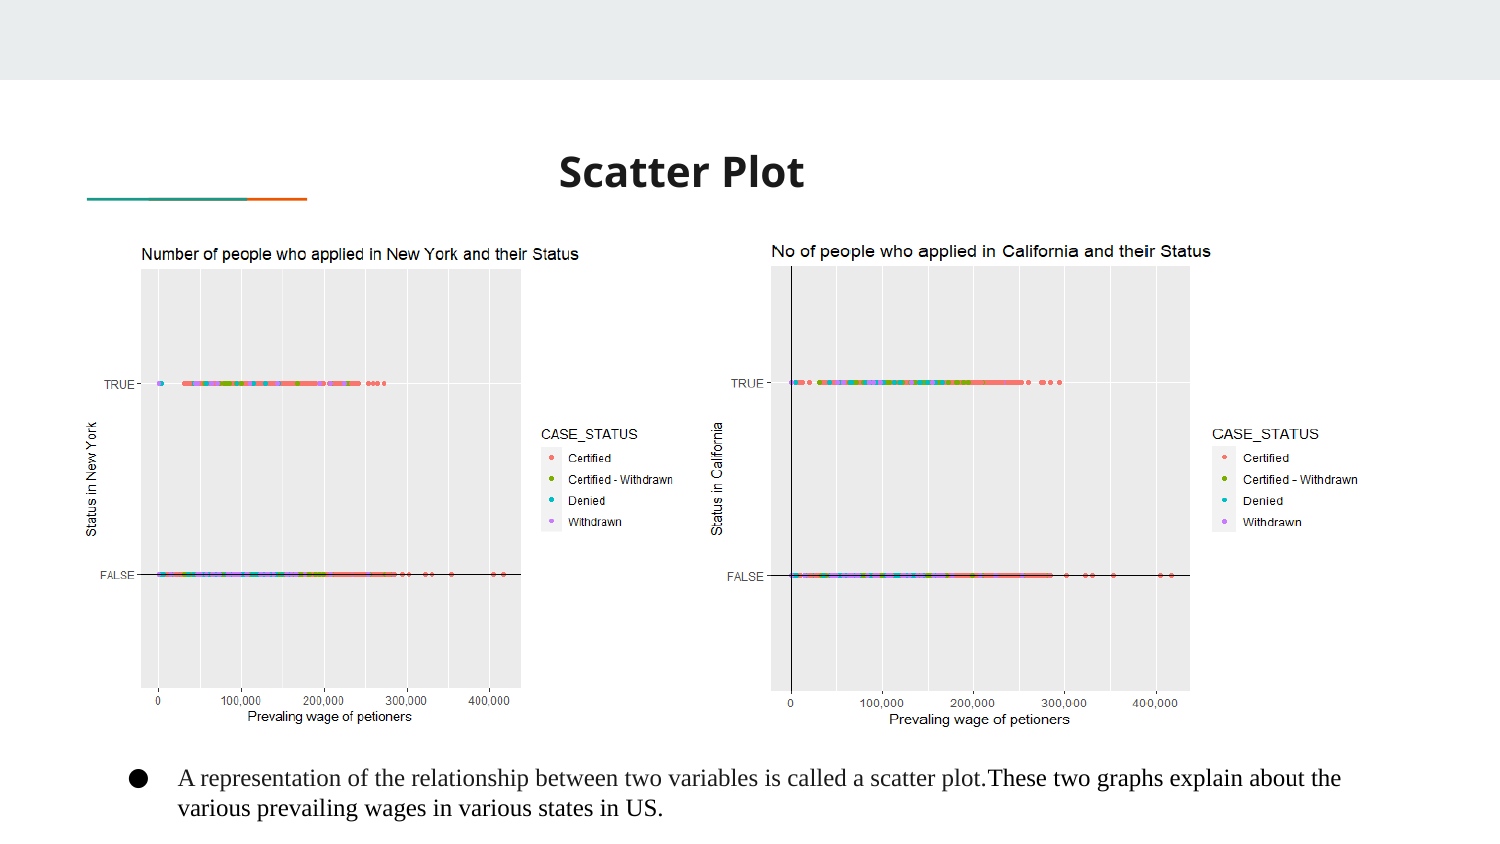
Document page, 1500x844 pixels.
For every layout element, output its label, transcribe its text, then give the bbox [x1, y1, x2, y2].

picture [76, 239, 683, 730]
title Scatter Plot [103, 127, 1366, 215]
text_box A representation of the relationship between two variables is called a scatter plot.These two graphs explain about the various prevailing wages in various states in US. [87, 746, 1382, 836]
picture [702, 236, 1370, 733]
